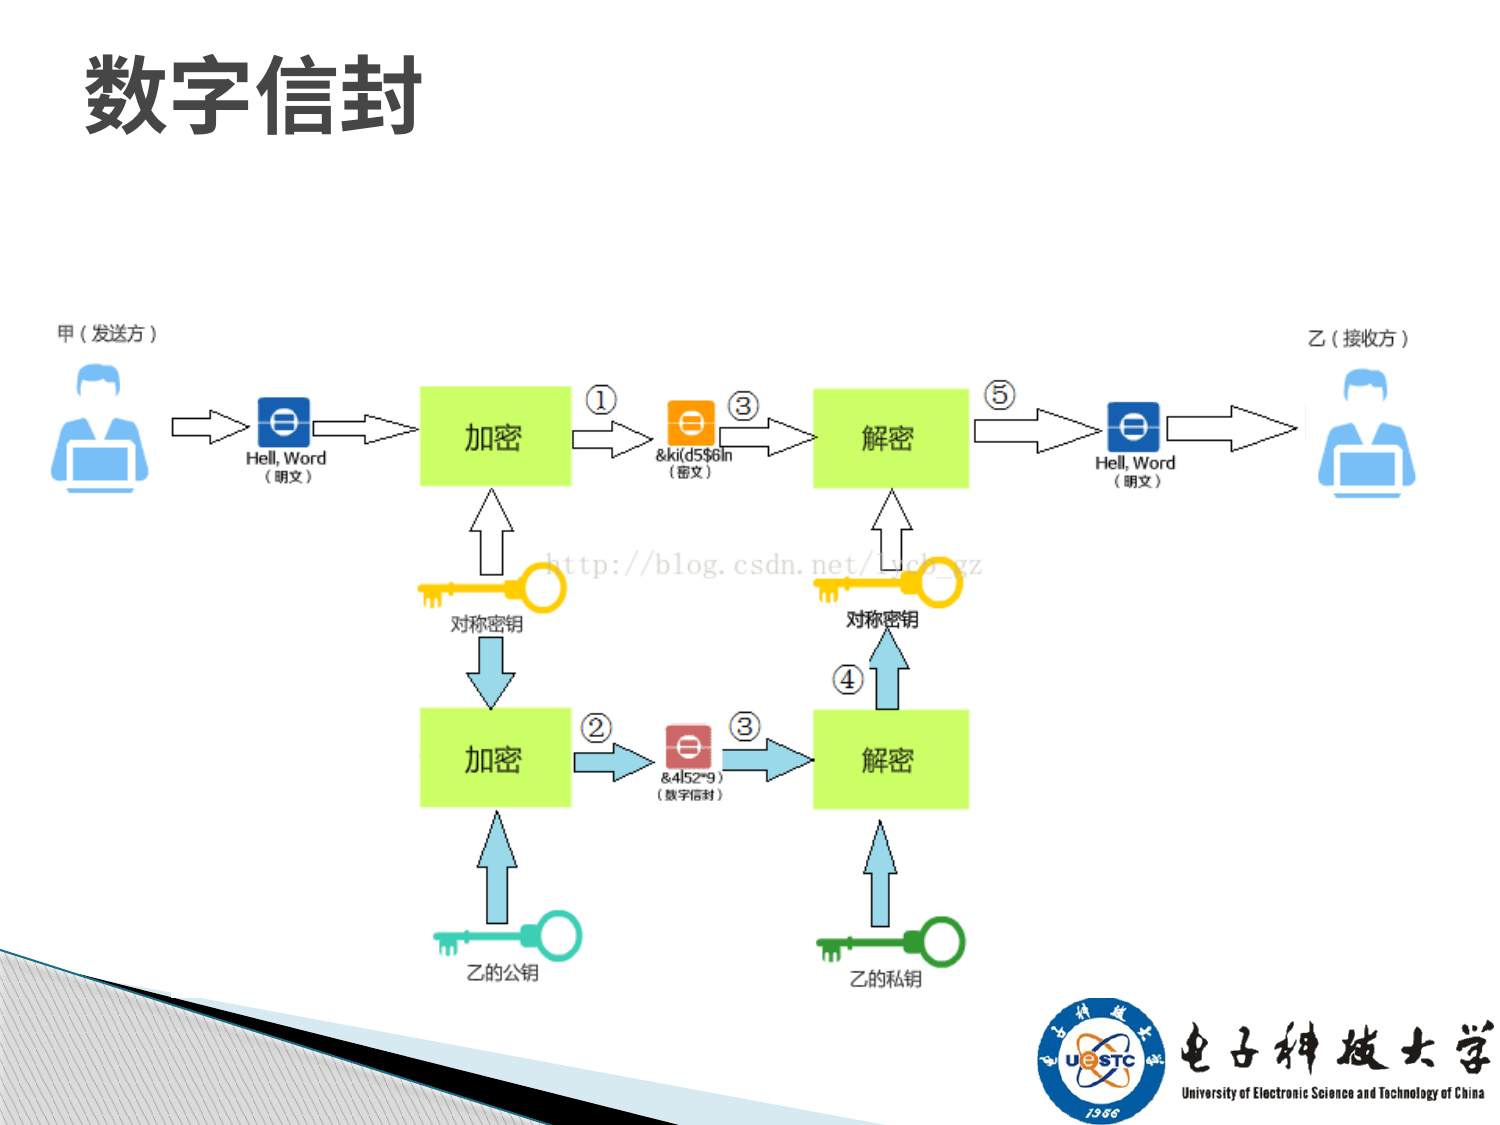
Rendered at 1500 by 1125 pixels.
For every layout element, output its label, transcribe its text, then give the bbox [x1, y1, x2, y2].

picture [42, 314, 159, 500]
title 数字信封 [68, 0, 1419, 188]
picture [1037, 995, 1495, 1125]
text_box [159, 302, 1318, 999]
picture [1318, 312, 1443, 503]
